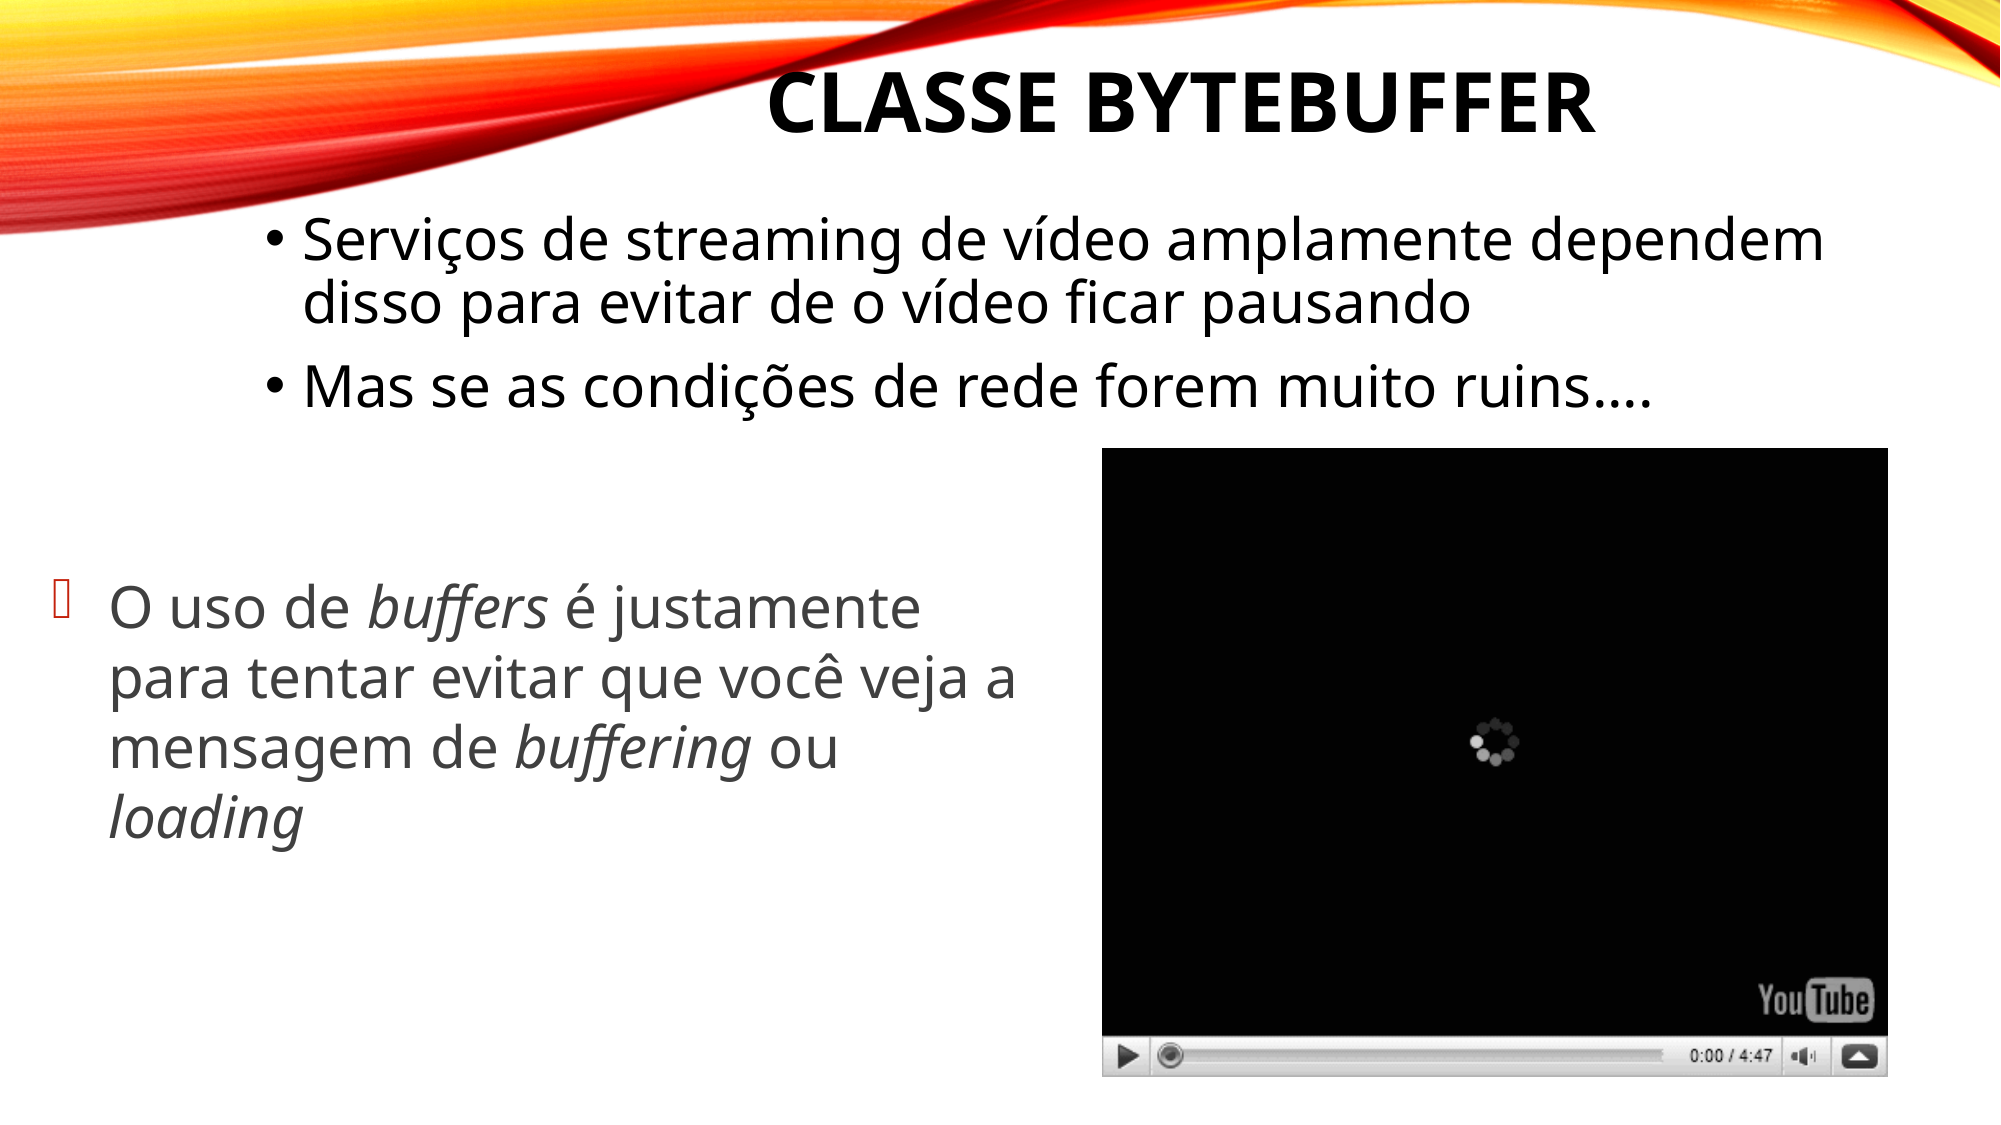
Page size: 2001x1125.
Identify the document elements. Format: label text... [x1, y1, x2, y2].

list Serviços de streaming de vídeo amplamente dependem disso para evitar de o vídeo ficar pausando Mas se as condições de rede forem muito ruins.... [249, 202, 1937, 431]
picture [1102, 448, 1888, 1077]
picture [0, 0, 474, 237]
title Classe ByteBuffer [474, 0, 1888, 202]
text_box O uso de buffers é justamente para tentar evitar que você veja a mensagem de buffering ou loading [36, 562, 1057, 1003]
picture [1888, 0, 2000, 237]
